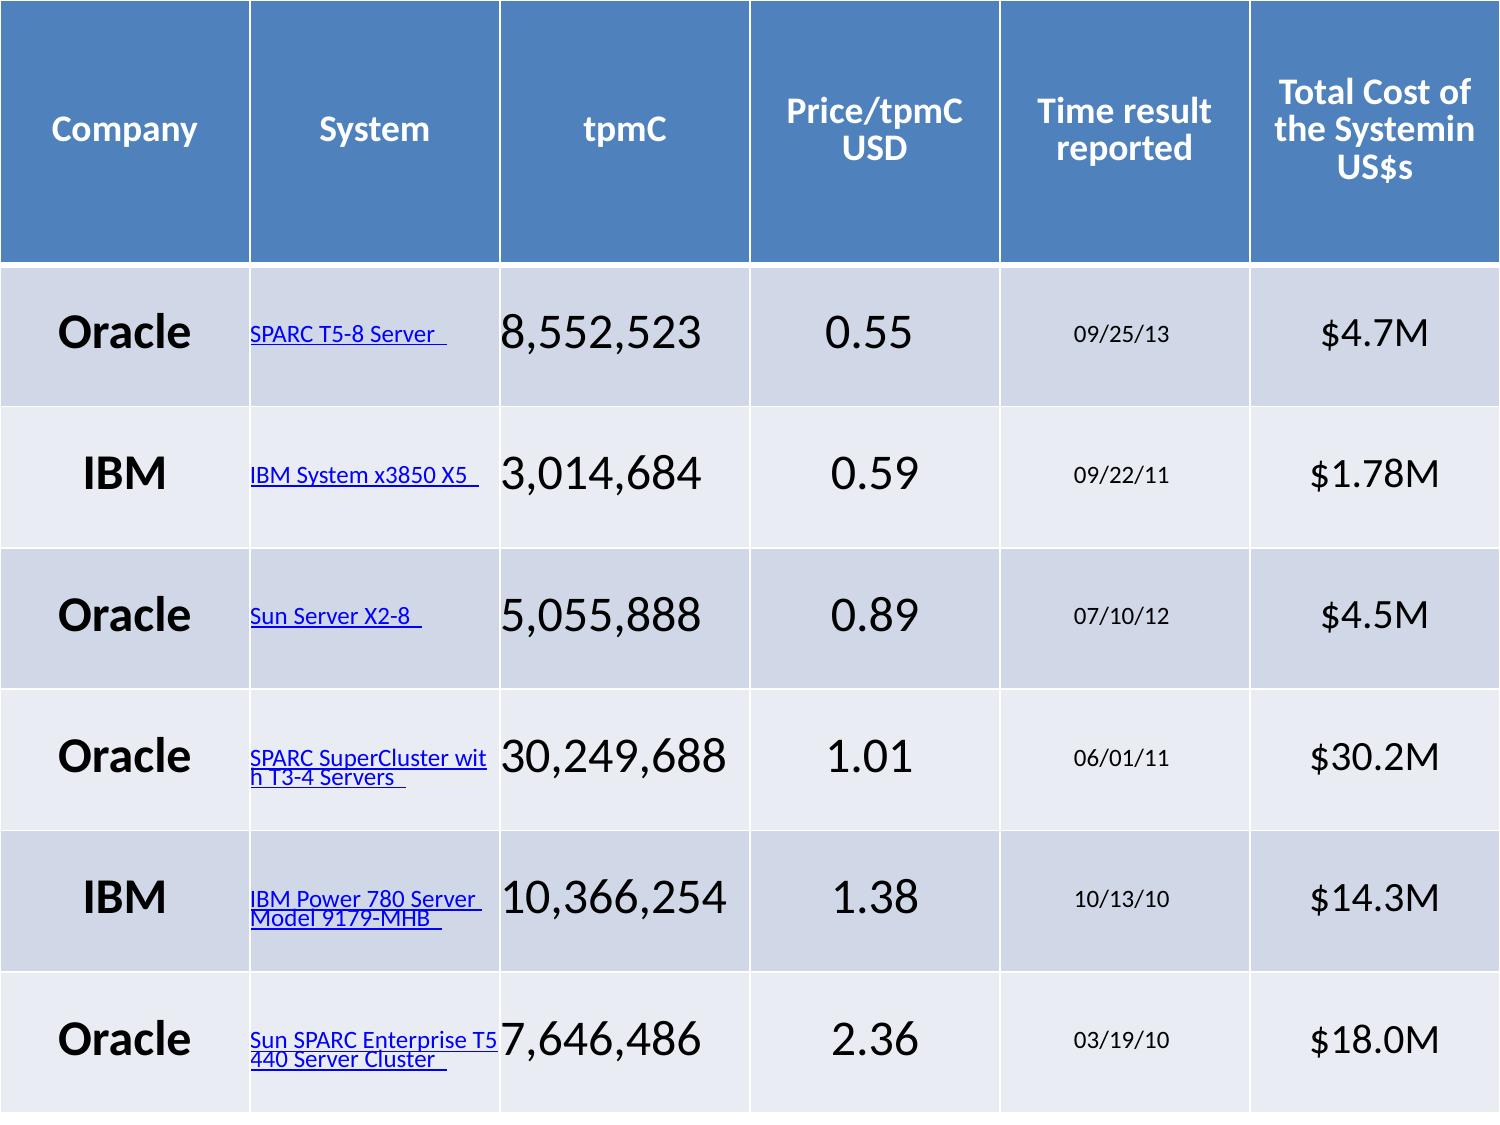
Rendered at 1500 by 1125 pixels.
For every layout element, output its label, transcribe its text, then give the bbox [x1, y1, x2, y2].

table_cell Sun Server X2-8 [251, 549, 499, 688]
table_cell 03/19/10 [1001, 973, 1249, 1112]
table_cell 5,055,888 [501, 549, 749, 688]
table_header System [251, 1, 499, 262]
table_cell $4.5M [1251, 549, 1499, 688]
table_cell $14.3M [1251, 831, 1499, 971]
table_cell Oracle [1, 973, 249, 1112]
table_cell 3,014,684 [501, 407, 749, 547]
table_cell 10,366,254 [501, 831, 749, 971]
table_cell 2.36 [751, 973, 999, 1112]
table_cell 09/22/11 [1001, 407, 1249, 547]
table_cell 0.59 [751, 407, 999, 547]
table_cell 8,552,523 [501, 268, 749, 406]
table_cell SPARC T5-8 Server [251, 268, 499, 406]
table_header Time result reported [1001, 1, 1249, 262]
table_cell Oracle [1, 690, 249, 830]
table_cell IBM [1, 831, 249, 971]
table_header Price/tpmC USD [751, 1, 999, 262]
table_cell 1.38 [751, 831, 999, 971]
table_cell 06/01/11 [1001, 690, 1249, 830]
table_cell 30,249,688 [501, 690, 749, 830]
table_cell IBM Power 780 Server Model 9179-MHB [251, 831, 499, 971]
table_cell $4.7M [1251, 268, 1499, 406]
table_cell SPARC SuperCluster with T3-4 Servers [251, 690, 499, 830]
table_cell 10/13/10 [1001, 831, 1249, 971]
table_cell Sun SPARC Enterprise T5440 Server Cluster [251, 973, 499, 1112]
table_cell IBM [1, 407, 249, 547]
table_cell 0.89 [751, 549, 999, 688]
table_cell Oracle [1, 268, 249, 406]
table_header Total Cost of the Systemin US$s [1251, 1, 1499, 262]
table_cell 0.55 [751, 268, 999, 406]
table_cell $30.2M [1251, 690, 1499, 830]
table_cell 1.01 [751, 690, 999, 830]
table_header Company [1, 1, 249, 262]
table_cell $18.0M [1251, 973, 1499, 1112]
table_cell 07/10/12 [1001, 549, 1249, 688]
table_cell $1.78M [1251, 407, 1499, 547]
table_cell 09/25/13 [1001, 268, 1249, 406]
table_header tpmC [501, 1, 749, 262]
table_cell Oracle [1, 549, 249, 688]
table_cell IBM System x3850 X5 [251, 407, 499, 547]
table_cell 7,646,486 [501, 973, 749, 1112]
